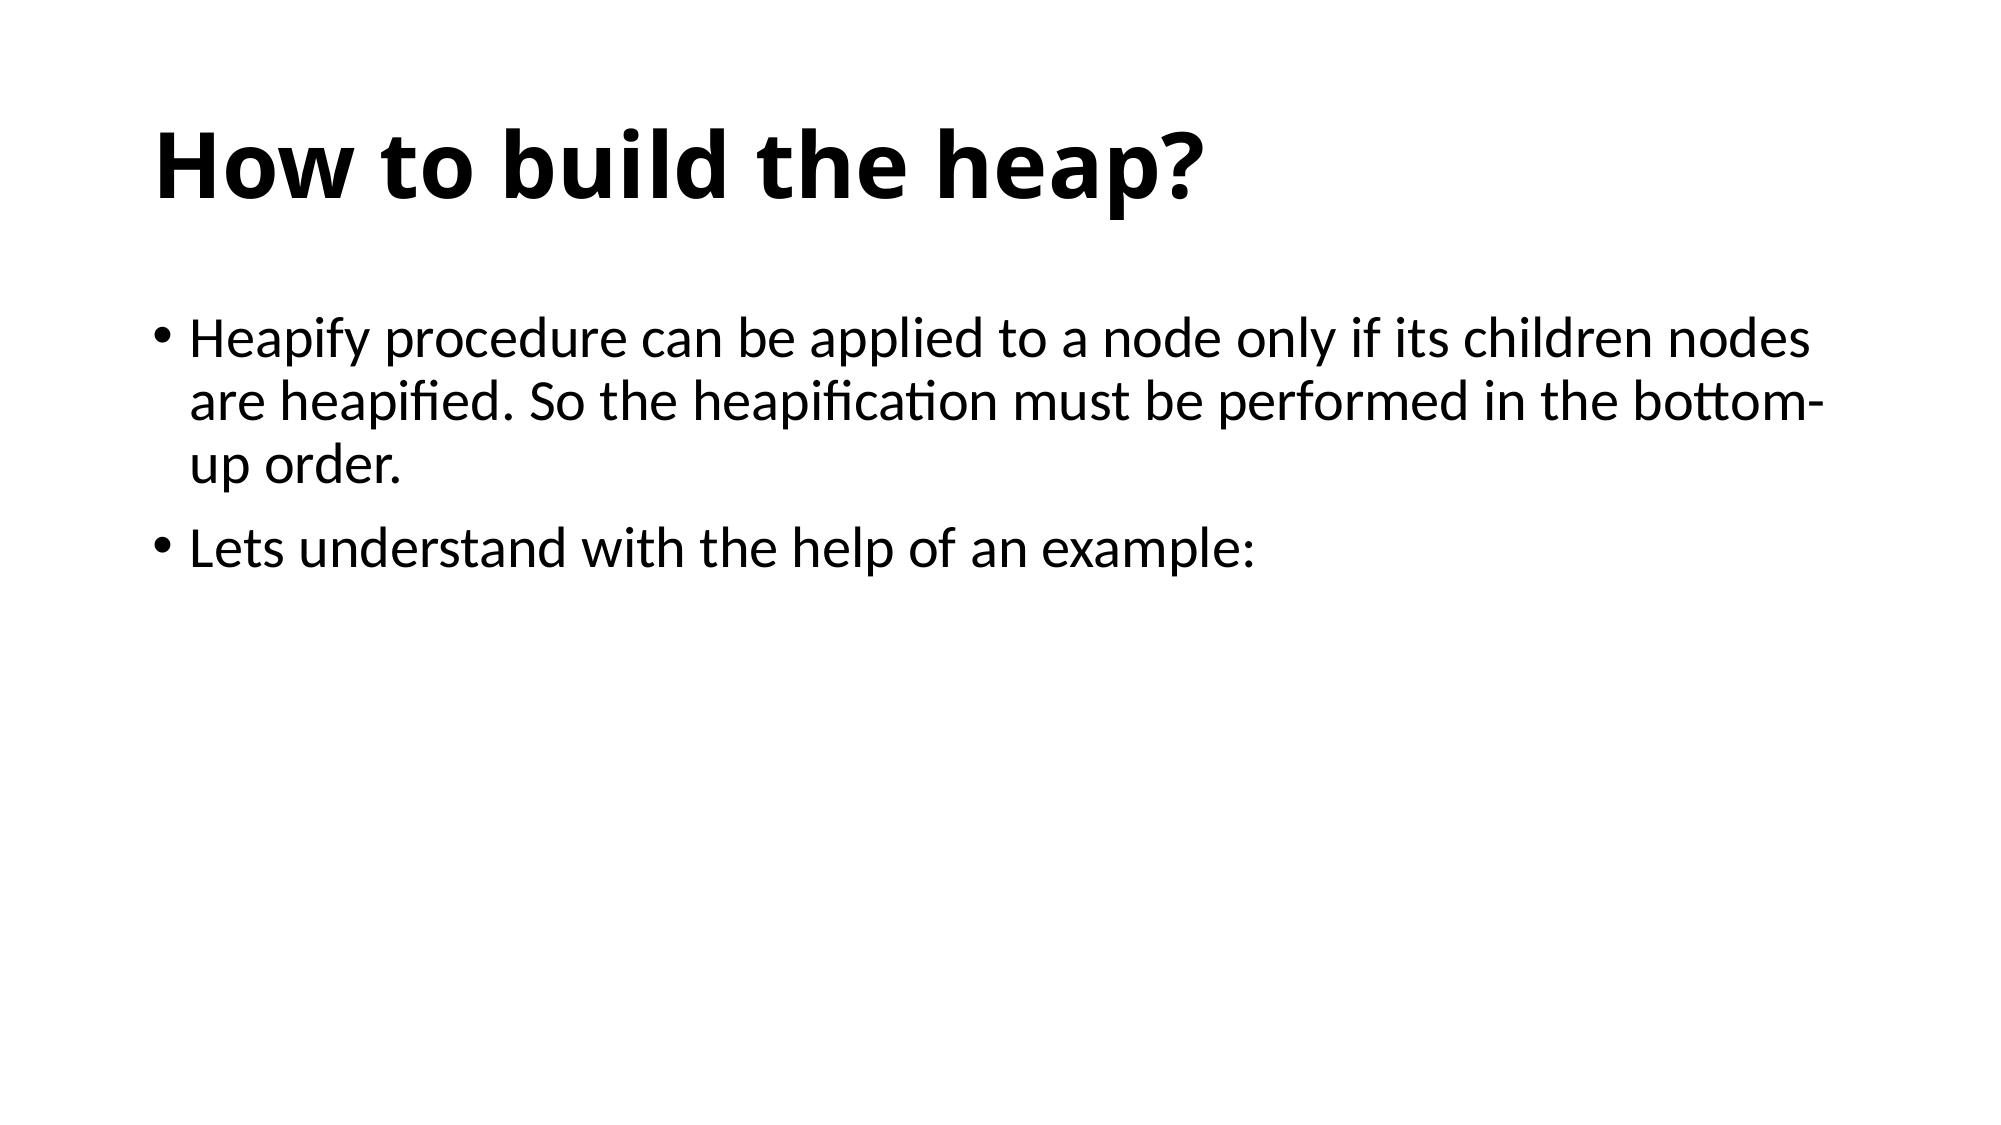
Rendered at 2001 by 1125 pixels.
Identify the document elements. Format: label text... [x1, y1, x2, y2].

list Heapify procedure can be applied to a node only if its children nodes are heapified. So the heapification must be performed in the bottom-up order. Lets understand with the help of an example: [137, 299, 1863, 1014]
title How to build the heap? [137, 59, 1863, 278]
